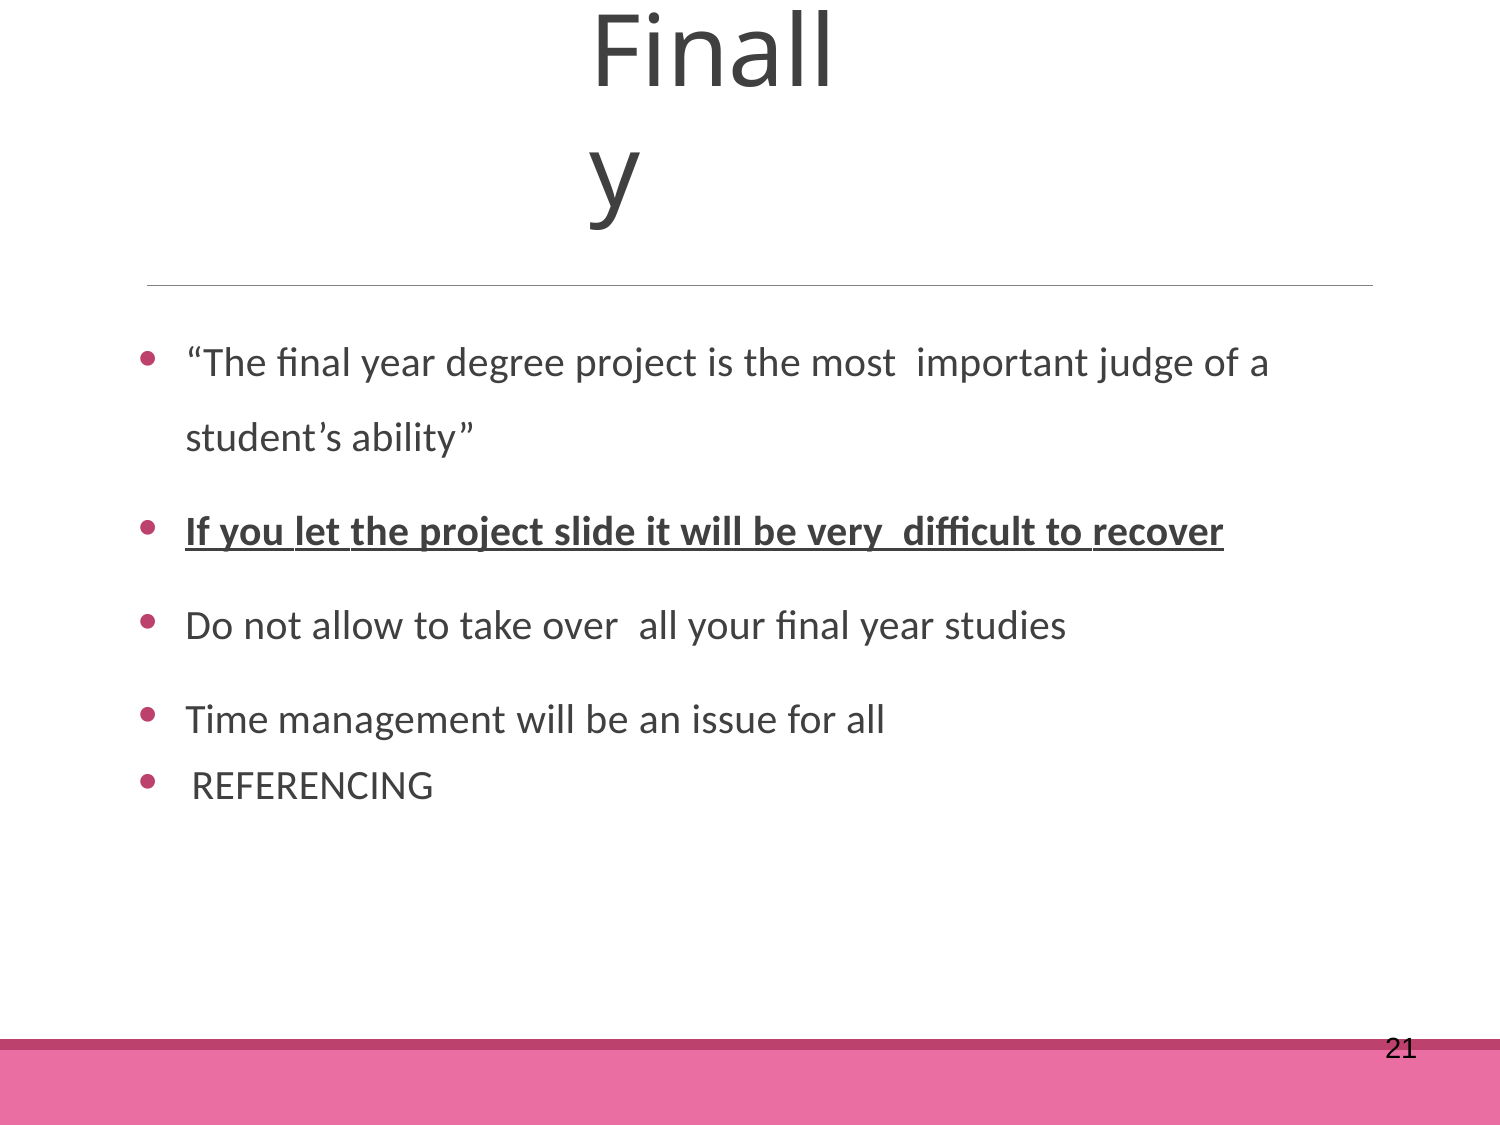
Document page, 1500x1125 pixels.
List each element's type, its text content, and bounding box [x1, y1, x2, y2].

text_box [1380, 1029, 1422, 1064]
title Finally [587, 0, 857, 227]
list “The final year degree project is the most important judge of a student’s ability” If you let the project slide it will be very difficult to recover Do not allow to take over all your final year studies Time management will be an issue for all REFERENCING [135, 302, 1373, 948]
